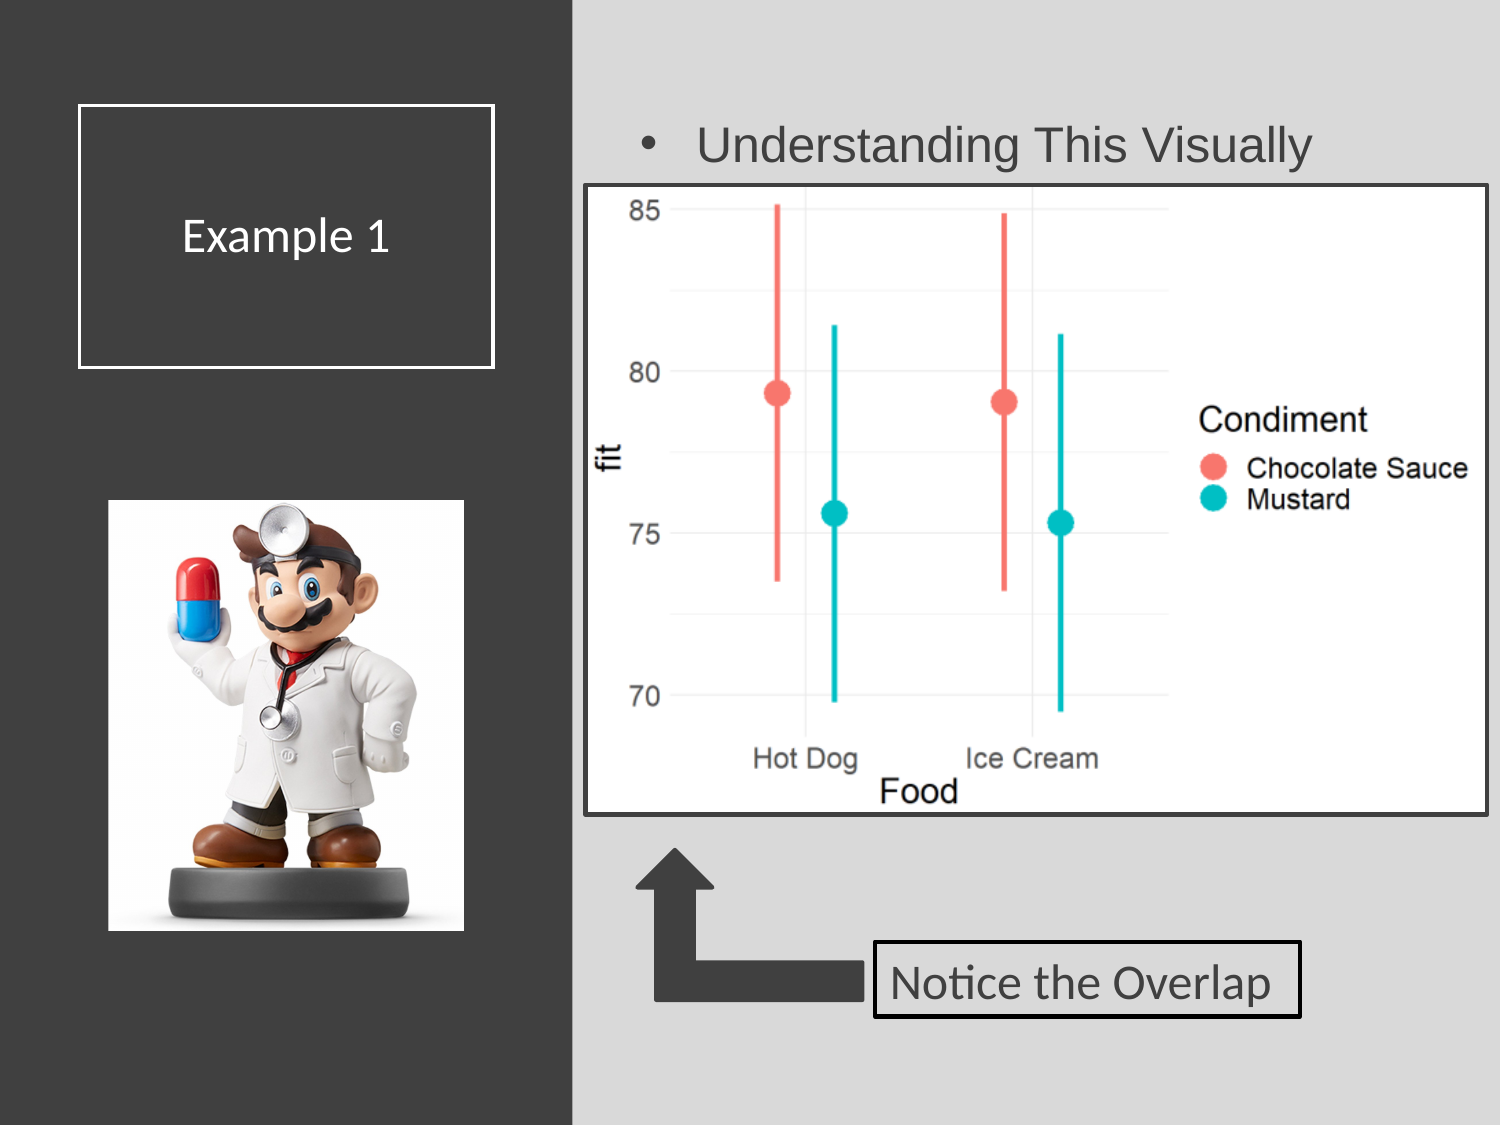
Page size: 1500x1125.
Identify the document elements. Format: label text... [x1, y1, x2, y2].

text_box [635, 847, 865, 1003]
text_box Notice the Overlap [873, 940, 1302, 1019]
picture [587, 186, 1486, 813]
picture [107, 499, 465, 931]
title Example 1 [78, 105, 494, 368]
text_box [0, 0, 573, 1125]
text_box Understanding This Visually [624, 105, 1500, 181]
